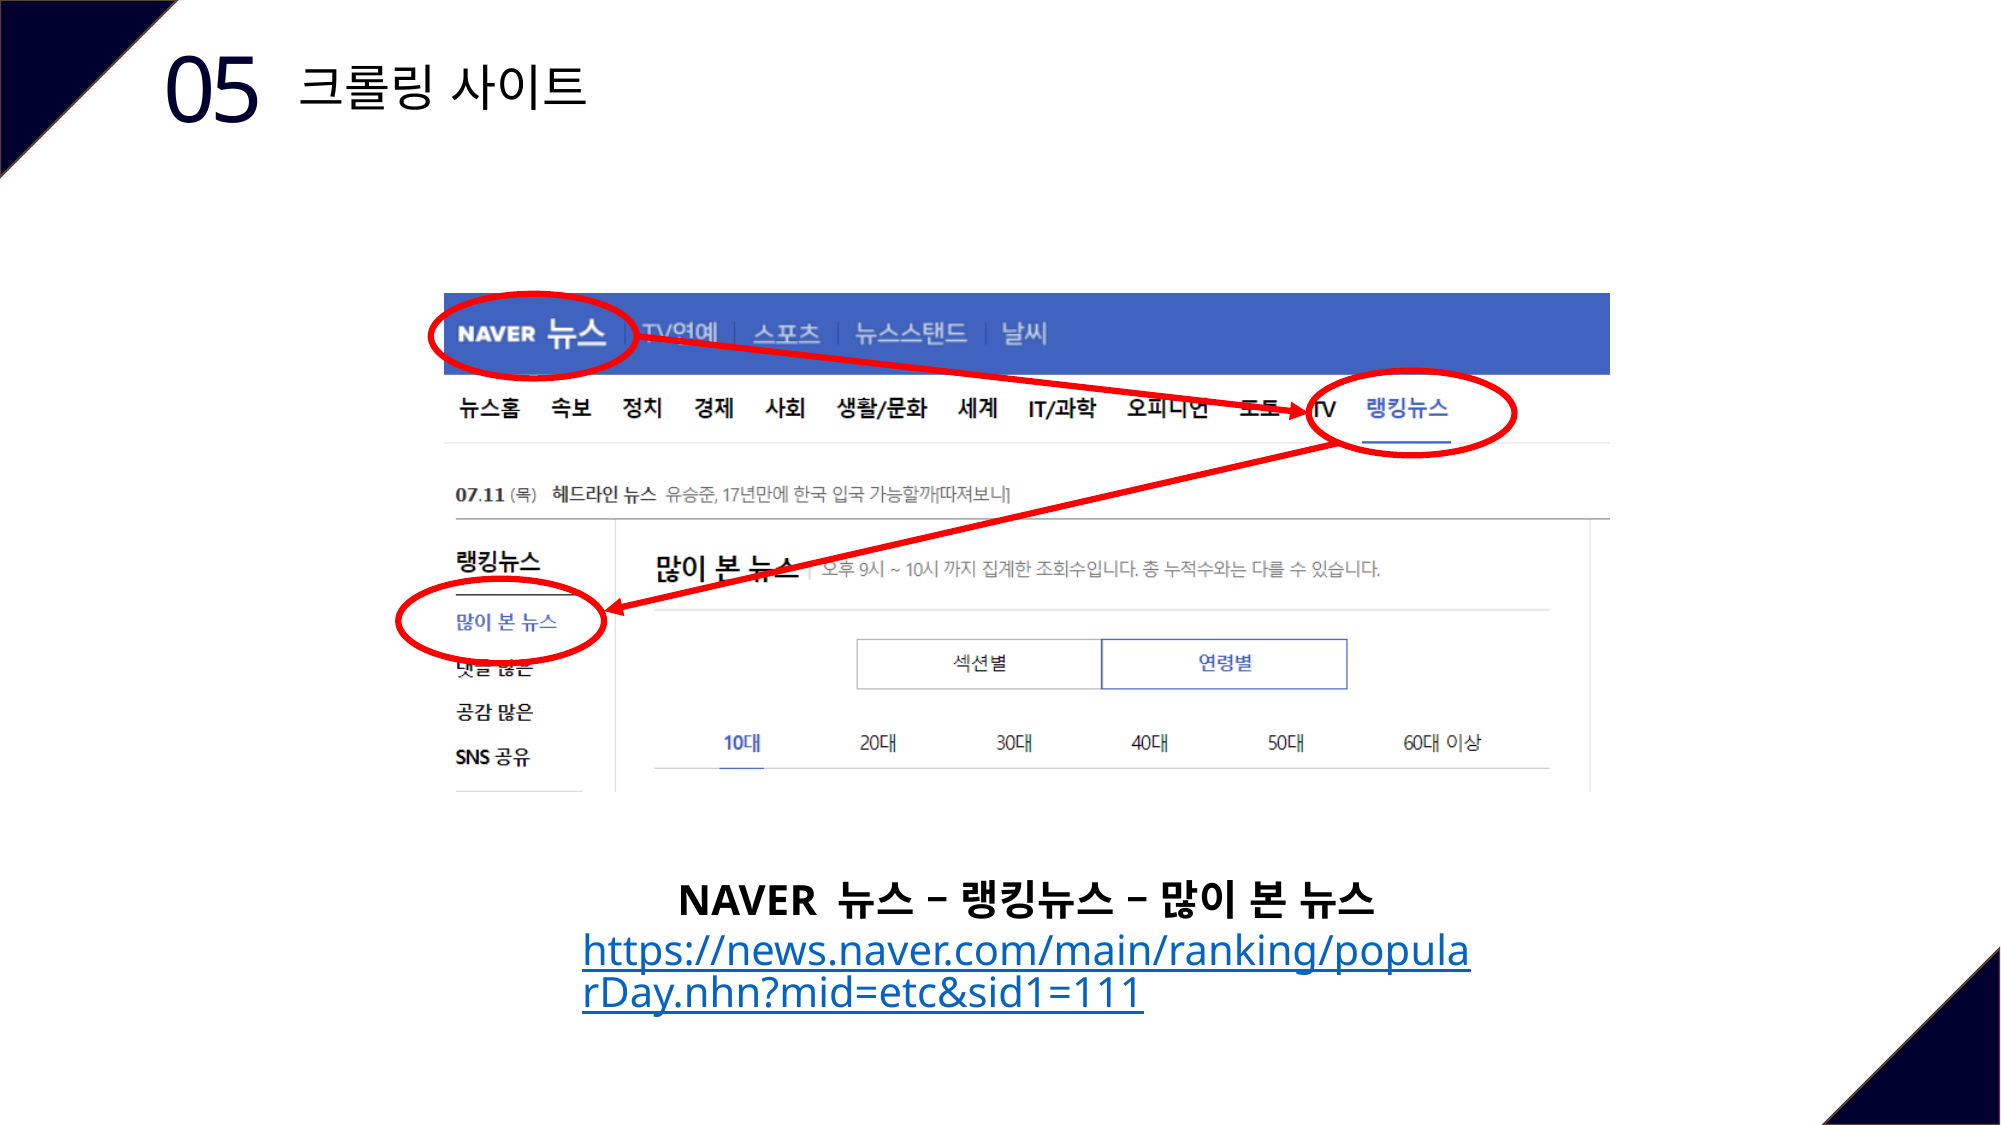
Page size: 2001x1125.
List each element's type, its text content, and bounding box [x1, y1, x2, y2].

text_box [429, 314, 444, 359]
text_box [603, 442, 1339, 612]
text_box 05 [148, 23, 278, 149]
text_box [397, 584, 444, 658]
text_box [636, 336, 1309, 414]
picture [444, 293, 1610, 792]
text_box NAVER 뉴스 – 랭킹뉴스 – 많이 본 뉴스 https://news.naver.com/main/ranking/popularDay.nhn?mid=etc&sid1=111 [567, 866, 1488, 989]
text_box 크롤링 사이트 [283, 47, 790, 127]
